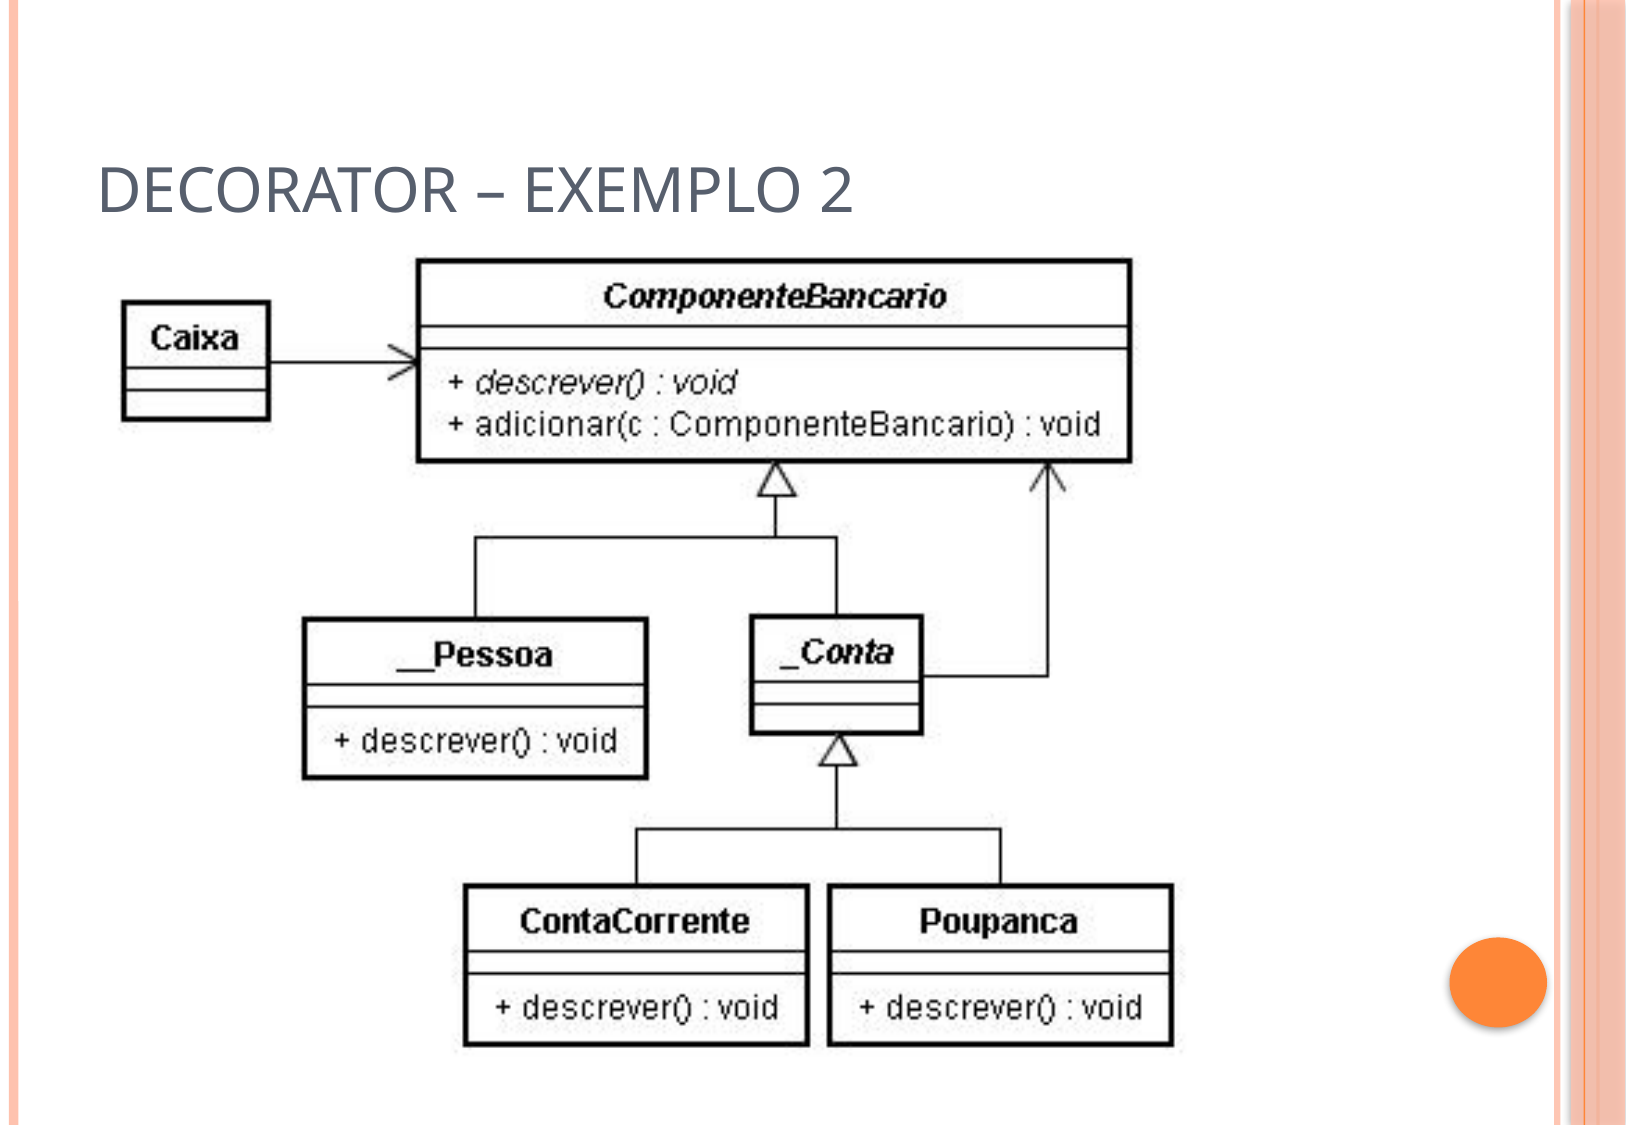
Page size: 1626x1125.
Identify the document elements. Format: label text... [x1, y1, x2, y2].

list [97, 233, 1200, 1073]
title Decorator – Exemplo 2 [81, 45, 1409, 233]
